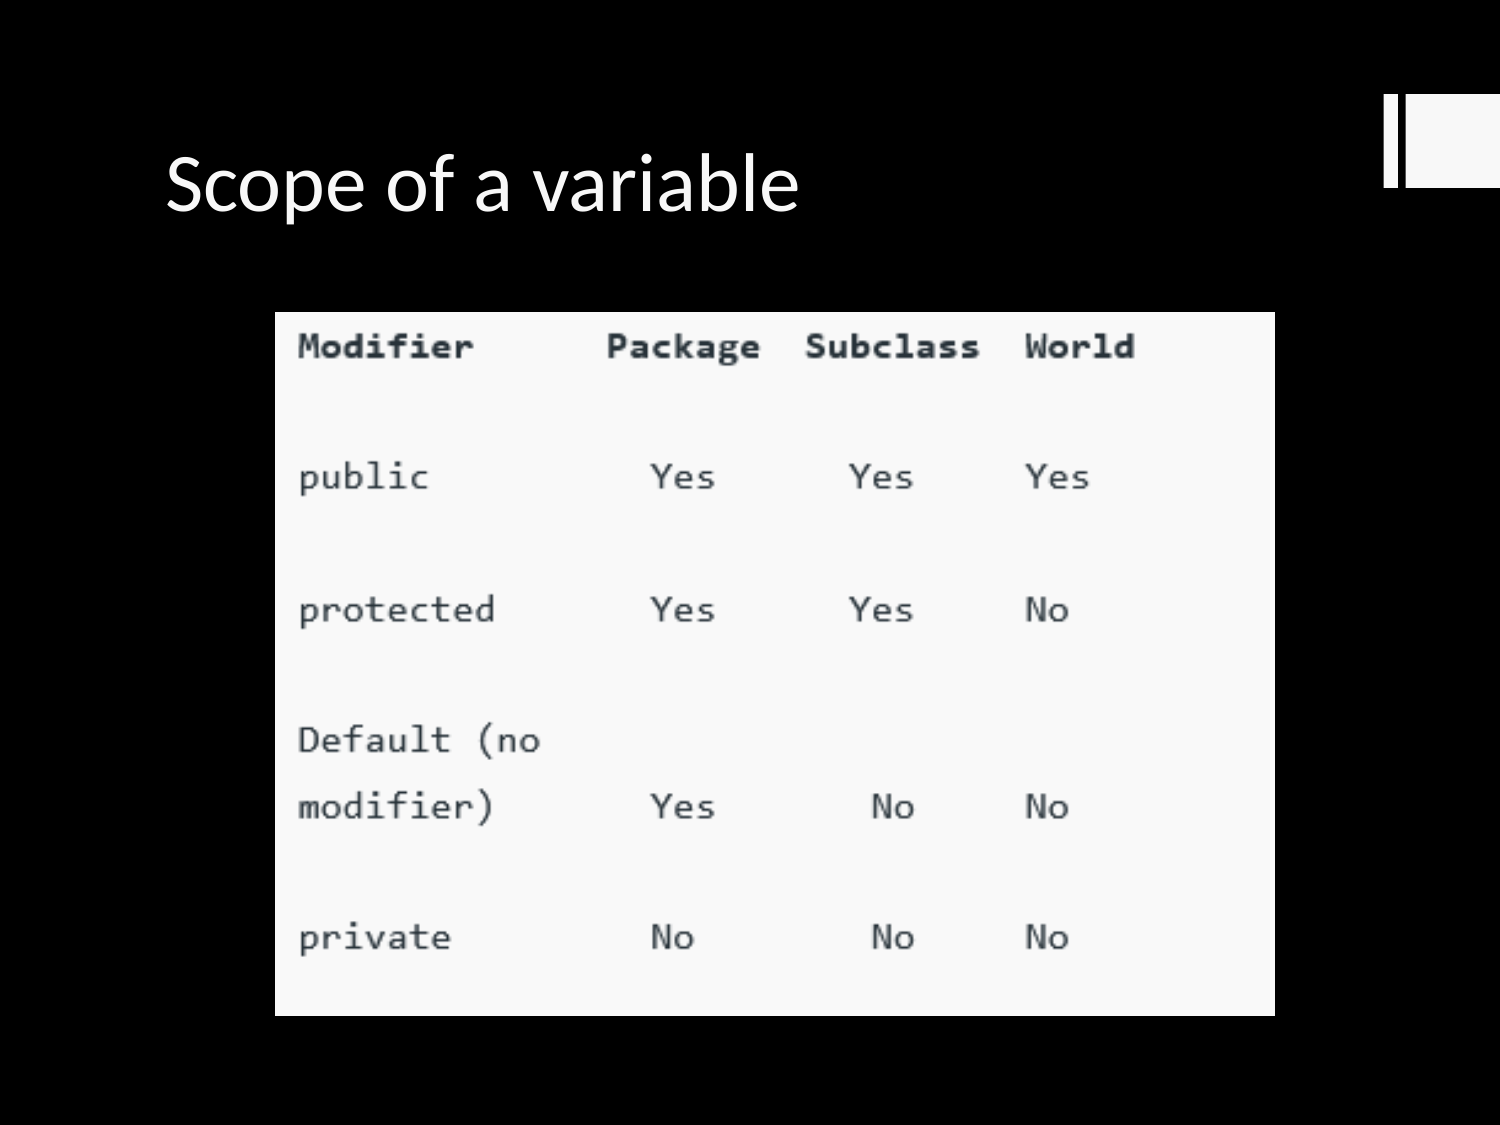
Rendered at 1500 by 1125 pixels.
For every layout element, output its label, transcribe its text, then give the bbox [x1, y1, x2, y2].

title Scope of a variable [150, 46, 1350, 236]
picture [274, 311, 1276, 1016]
